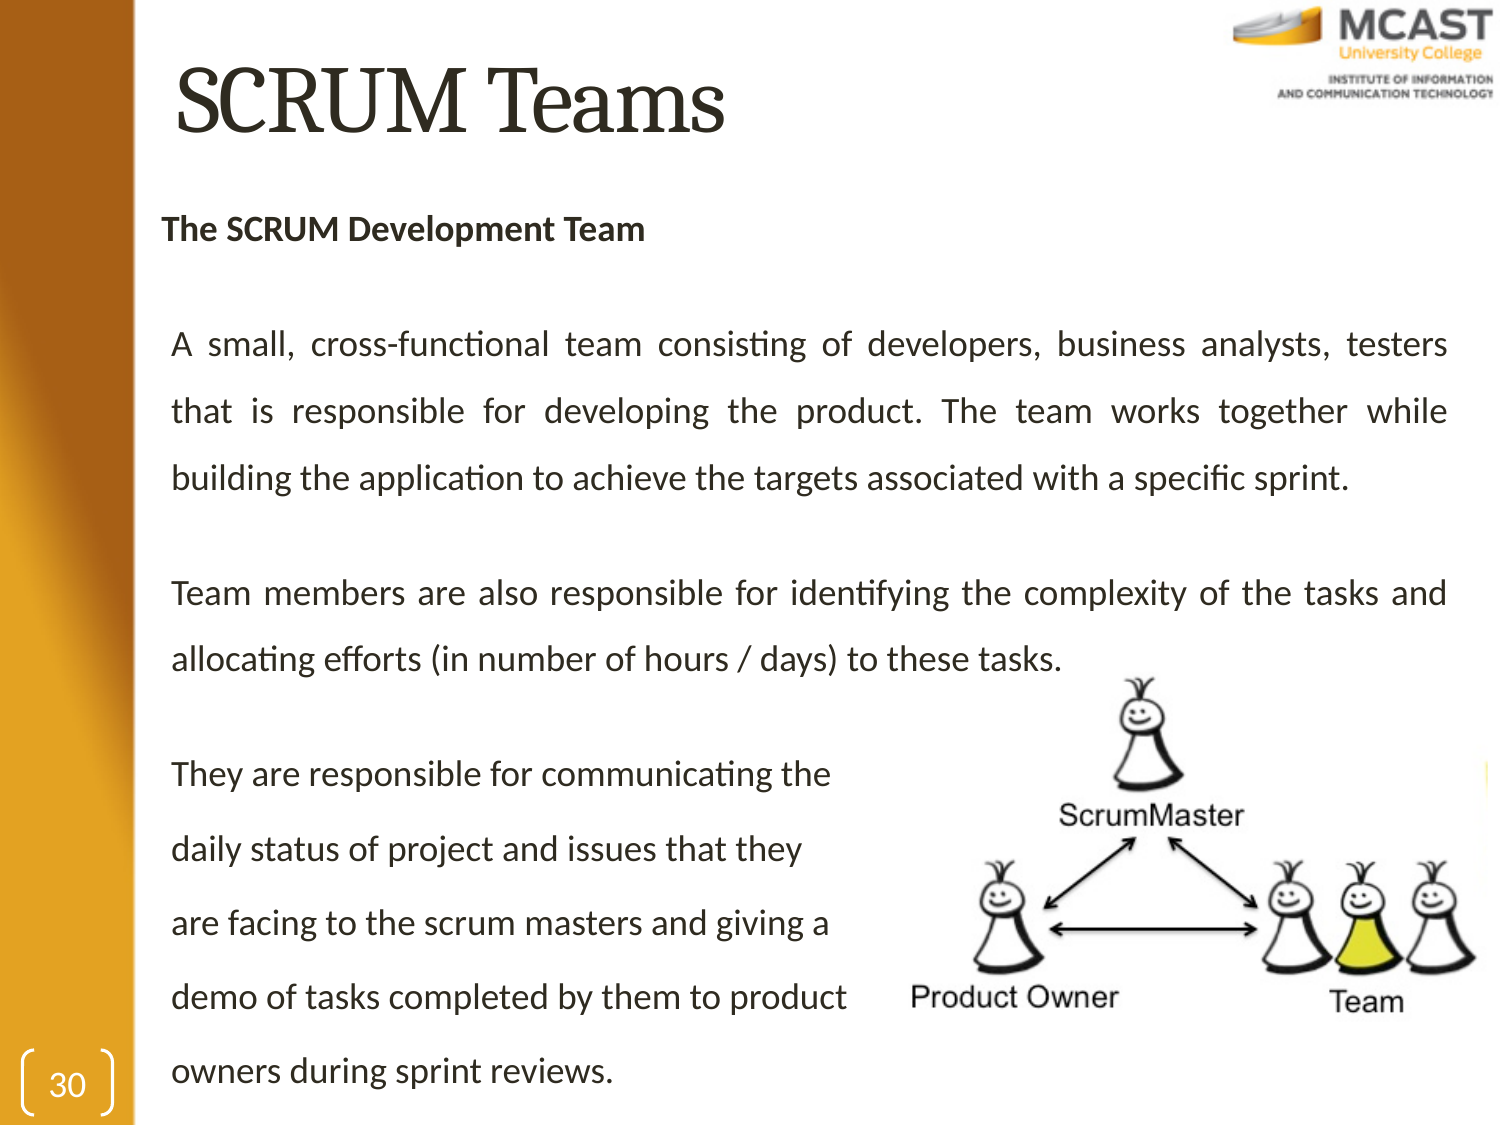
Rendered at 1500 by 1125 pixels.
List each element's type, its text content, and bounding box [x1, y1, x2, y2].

list The SCRUM Development Team A small, cross-functional team consisting of developers, business analysts, testers that is responsible for developing the product. The team works together while building the application to achieve the targets associated with a specific sprint. Team members are also responsible for identifying the complexity of the tasks and allocating efforts (in number of hours / days) to these tasks. They are responsible for communicating the daily status of project and issues that they are facing to the scrum masters and giving a demo of tasks completed by them to product owners during sprint reviews. [137, 174, 1465, 1100]
picture [0, 0, 1500, 1125]
title SCRUM Teams [162, 0, 1288, 174]
slide_number 30 [20, 1048, 115, 1117]
